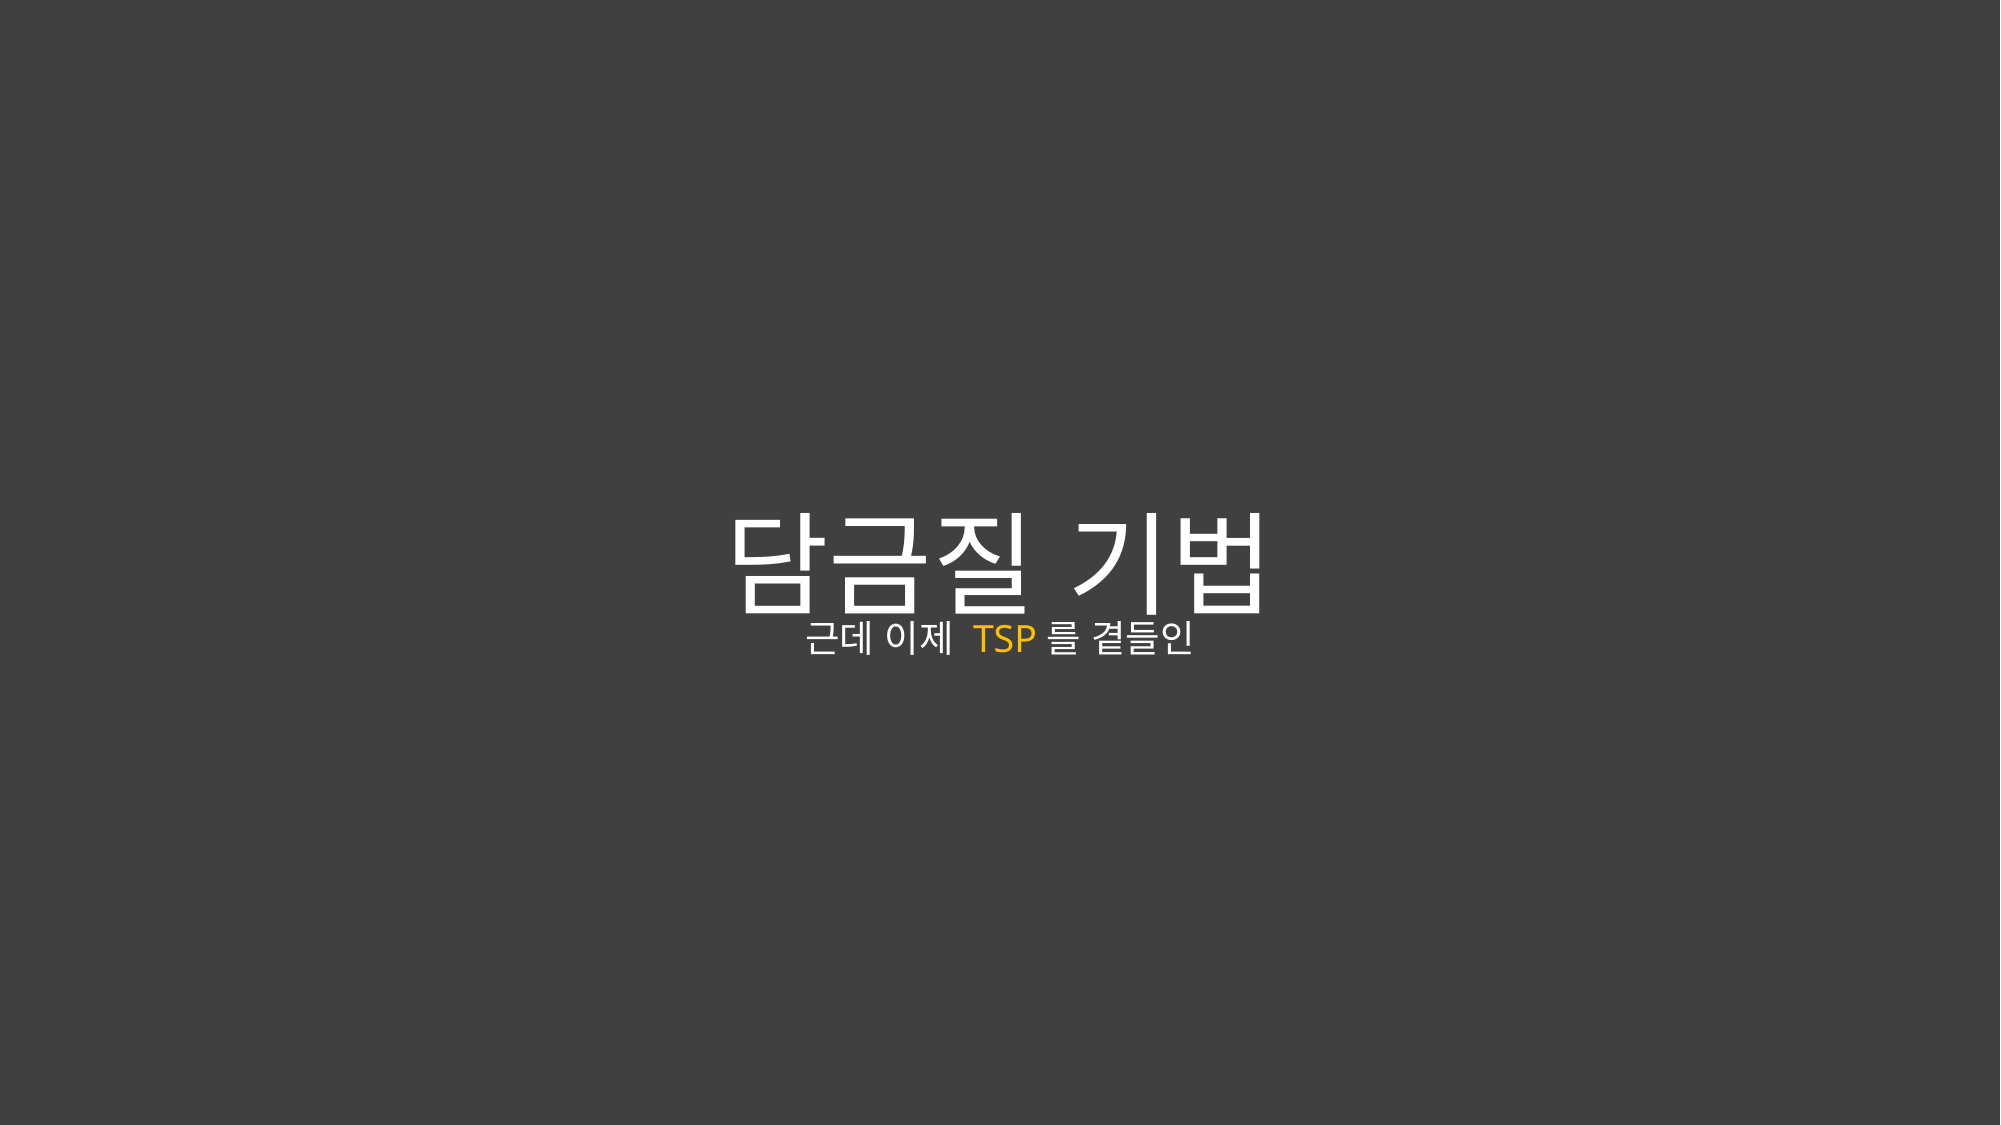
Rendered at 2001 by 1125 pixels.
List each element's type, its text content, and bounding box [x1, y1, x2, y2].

text_box 담금질 기법 [710, 486, 1290, 607]
text_box 근데 이제 TSP를 곁들인 [500, 607, 1500, 668]
